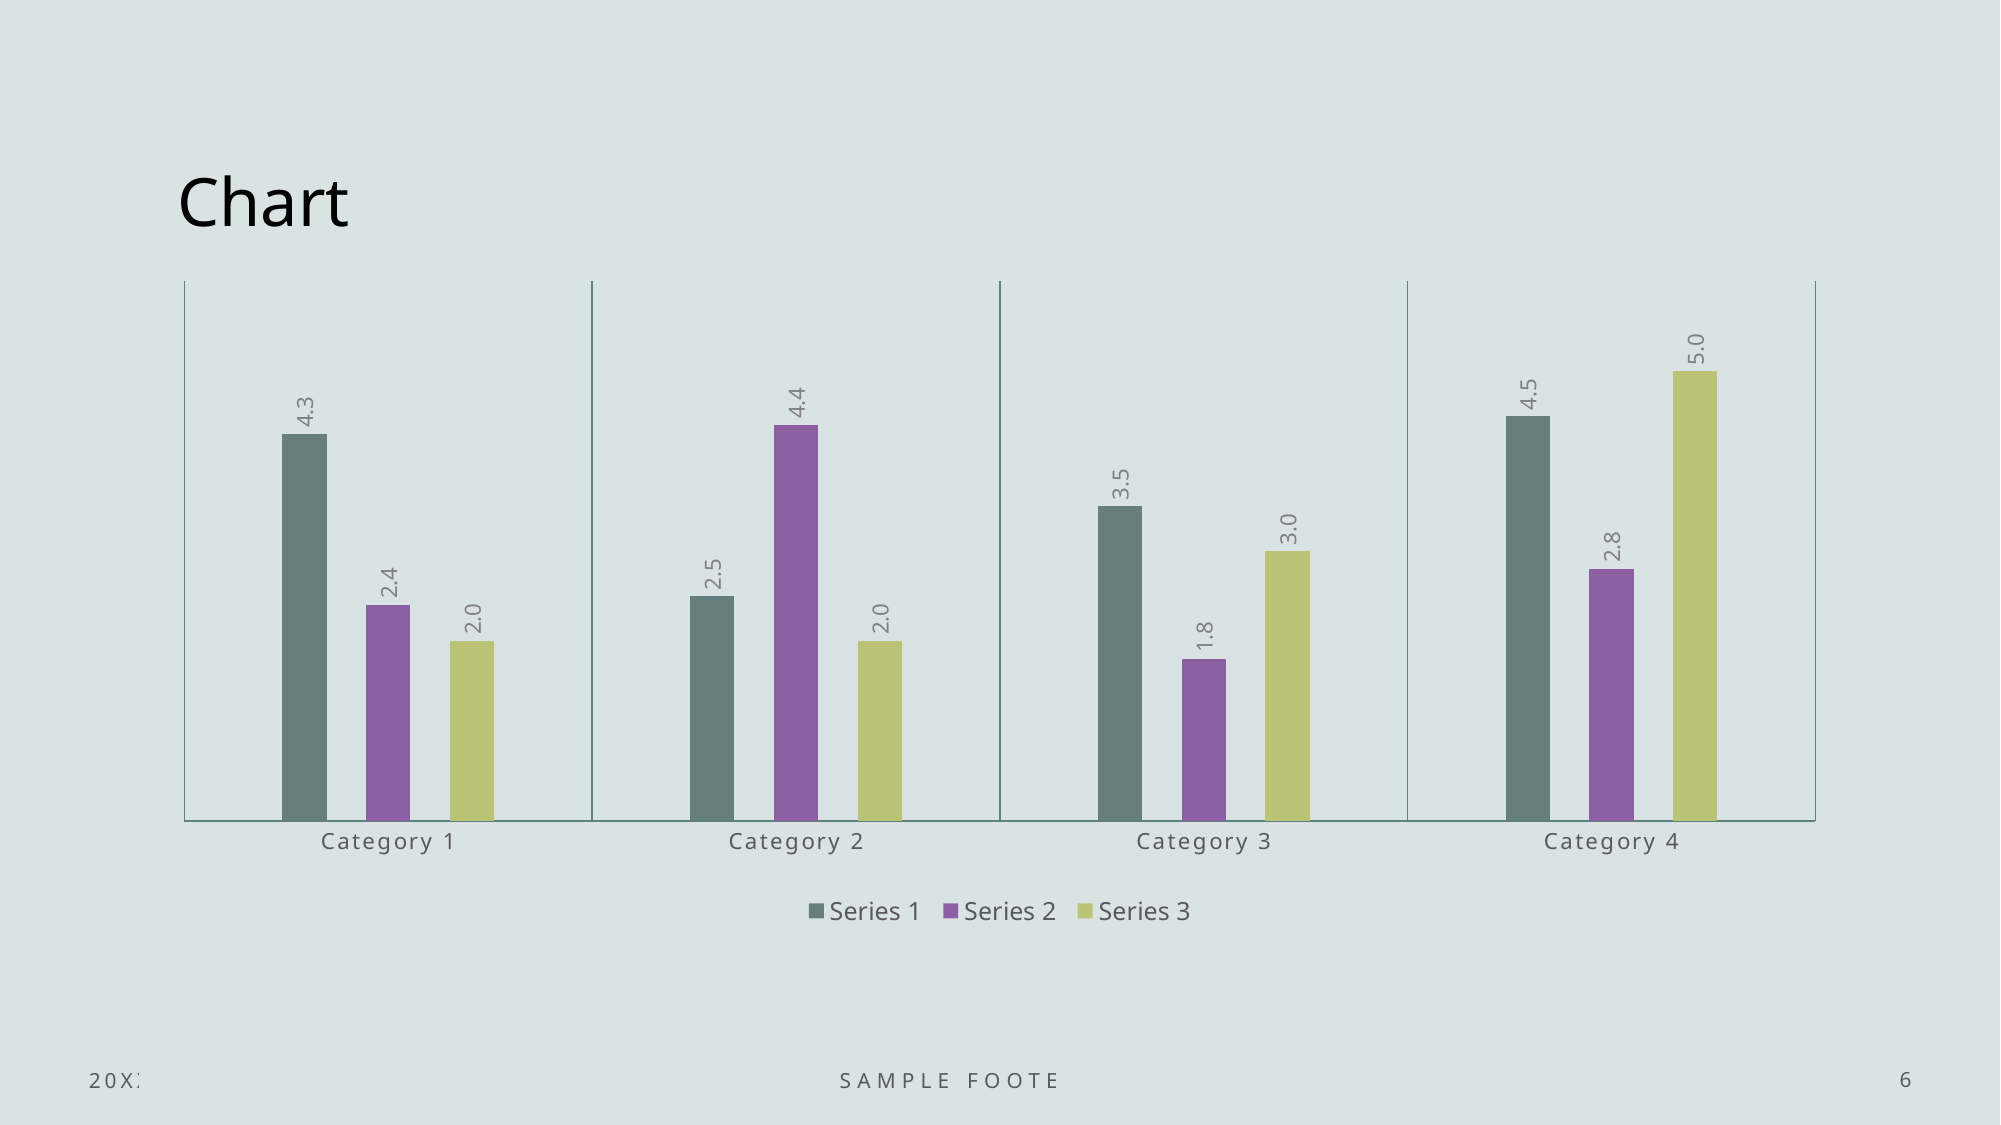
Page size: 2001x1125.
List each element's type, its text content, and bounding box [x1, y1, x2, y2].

chart [161, 276, 1838, 940]
footer Sample Footer Text [451, 1042, 1549, 1119]
title Chart [162, 64, 1838, 248]
slide_number 20XX [73, 1042, 363, 1119]
slide_number 6 [1637, 1042, 1927, 1119]
